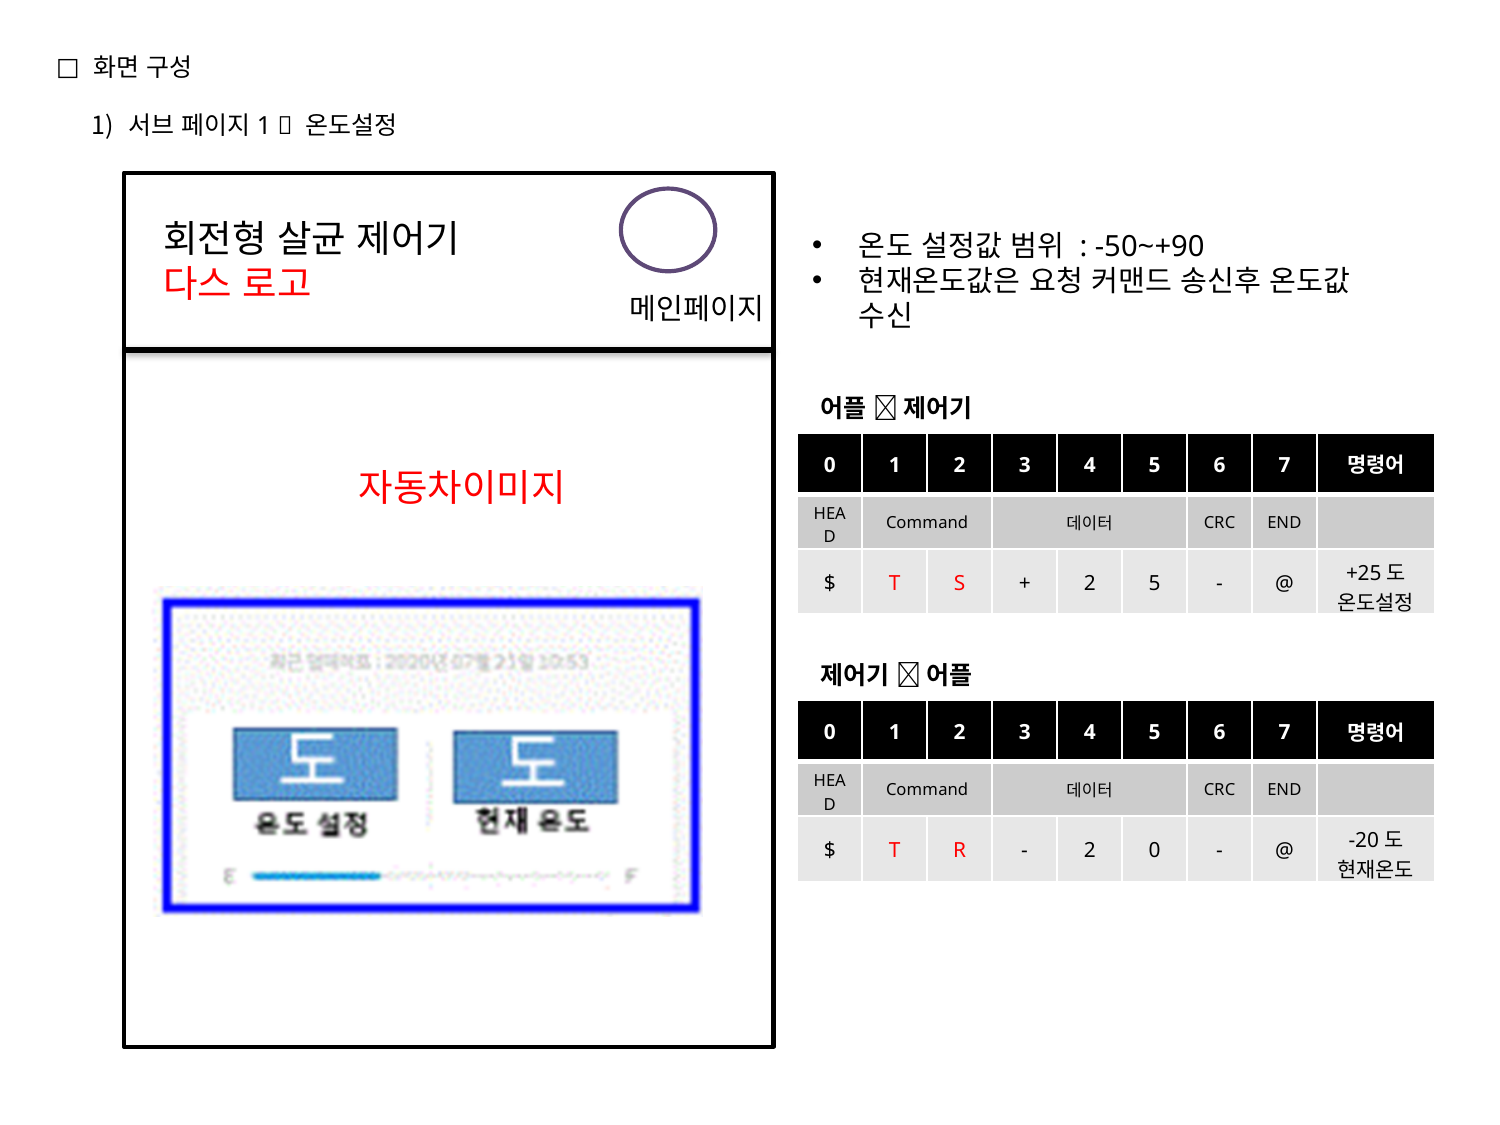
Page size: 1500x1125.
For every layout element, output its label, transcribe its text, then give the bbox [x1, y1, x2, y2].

picture [150, 585, 703, 918]
text_box 어플  제어기 [805, 385, 988, 430]
table_cell CRC [1188, 764, 1251, 815]
table_header 명령어 [1318, 434, 1434, 492]
table_cell @ [1253, 817, 1316, 881]
text_box 자동차이미지 [344, 456, 581, 516]
table_header 4 [1058, 701, 1121, 759]
text_box 서브 페이지1  온도설정 [76, 101, 727, 147]
table_cell END [1253, 497, 1316, 548]
text_box 온도 설정값 범위 : -50~+90 현재온도값은 요청 커맨드 송신후 온도값 수신 [797, 219, 1423, 340]
table_header 5 [1123, 701, 1186, 759]
table_header 0 [798, 701, 861, 759]
table_cell - [1188, 817, 1251, 881]
table_cell $ [798, 550, 861, 613]
text_box 화면 구성 [41, 43, 691, 89]
table_header 3 [993, 701, 1056, 759]
table_cell - [1188, 550, 1251, 613]
table_header 7 [1253, 701, 1316, 759]
table_header 명령어 [1318, 701, 1434, 759]
table_cell 5 [1123, 550, 1186, 613]
text_box [122, 171, 776, 347]
table_cell - [993, 817, 1056, 881]
table_cell T [863, 817, 926, 881]
table_header 2 [928, 701, 991, 759]
table_cell $ [798, 817, 861, 881]
text_box [122, 359, 776, 1049]
table_cell S [928, 550, 991, 613]
table_header 7 [1253, 434, 1316, 492]
table_header 5 [1123, 434, 1186, 492]
table_cell END [1253, 764, 1316, 815]
table_header 0 [798, 434, 861, 492]
table_header 1 [863, 701, 926, 759]
table_header 6 [1188, 701, 1251, 759]
table_cell + [993, 550, 1056, 613]
table_cell Command [863, 497, 991, 548]
text_box 제어기  어플 [805, 652, 988, 698]
table_cell 0 [1123, 817, 1186, 881]
table_cell R [928, 817, 991, 881]
table_cell @ [1253, 550, 1316, 613]
table_cell 2 [1058, 550, 1121, 613]
table_cell 2 [1058, 817, 1121, 881]
table_cell [1318, 764, 1434, 815]
table_header 2 [928, 434, 991, 492]
table_cell HEAD [798, 497, 861, 548]
table_cell -20도 현재온도 [1318, 817, 1434, 881]
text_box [608, 188, 787, 334]
table_cell 데이터 [993, 764, 1186, 815]
table_cell +25도 온도설정 [1318, 550, 1434, 613]
text_box 회전형 살균 제어기 다스 로고 [148, 208, 476, 313]
table_header 4 [1058, 434, 1121, 492]
table_header 6 [1188, 434, 1251, 492]
table_cell [1318, 497, 1434, 548]
table_cell HEAD [798, 764, 861, 815]
table_header 3 [993, 434, 1056, 492]
table_cell T [863, 550, 926, 613]
table_header 1 [863, 434, 926, 492]
table_cell CRC [1188, 497, 1251, 548]
table_cell 데이터 [993, 497, 1186, 548]
table_cell Command [863, 764, 991, 815]
